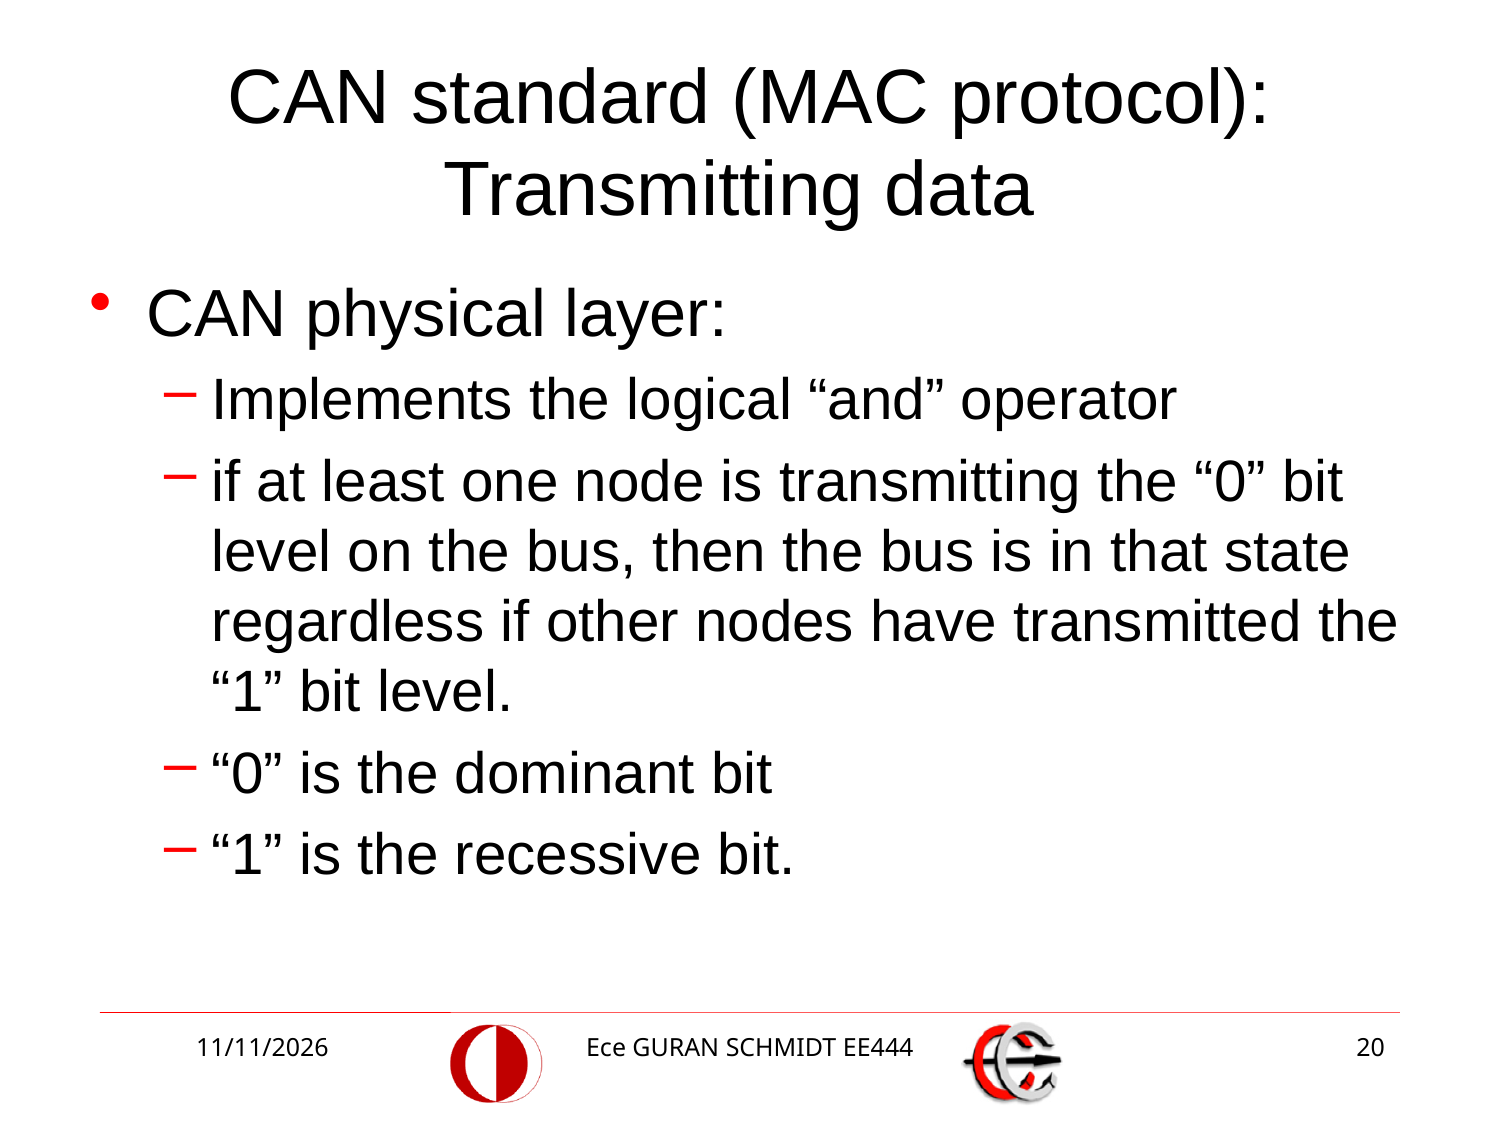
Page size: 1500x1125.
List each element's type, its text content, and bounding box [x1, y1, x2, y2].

text_box CAN physical layer: Implements the logical “and” operator if at least one node is transmitting the “0” bit level on the bus, then the bus is in that state regardless if other nodes have transmitted the “1” bit level. “0” is the dominant bit “1” is the recessive bit. [74, 262, 1425, 1005]
picture [448, 1023, 543, 1103]
slide_number 20 [1074, 1024, 1401, 1103]
title CAN standard (MAC protocol): Transmitting data [75, 45, 1425, 233]
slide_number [99, 1024, 426, 1103]
picture [950, 1019, 1068, 1106]
footer Ece GURAN SCHMIDT EE444 [512, 1024, 988, 1103]
